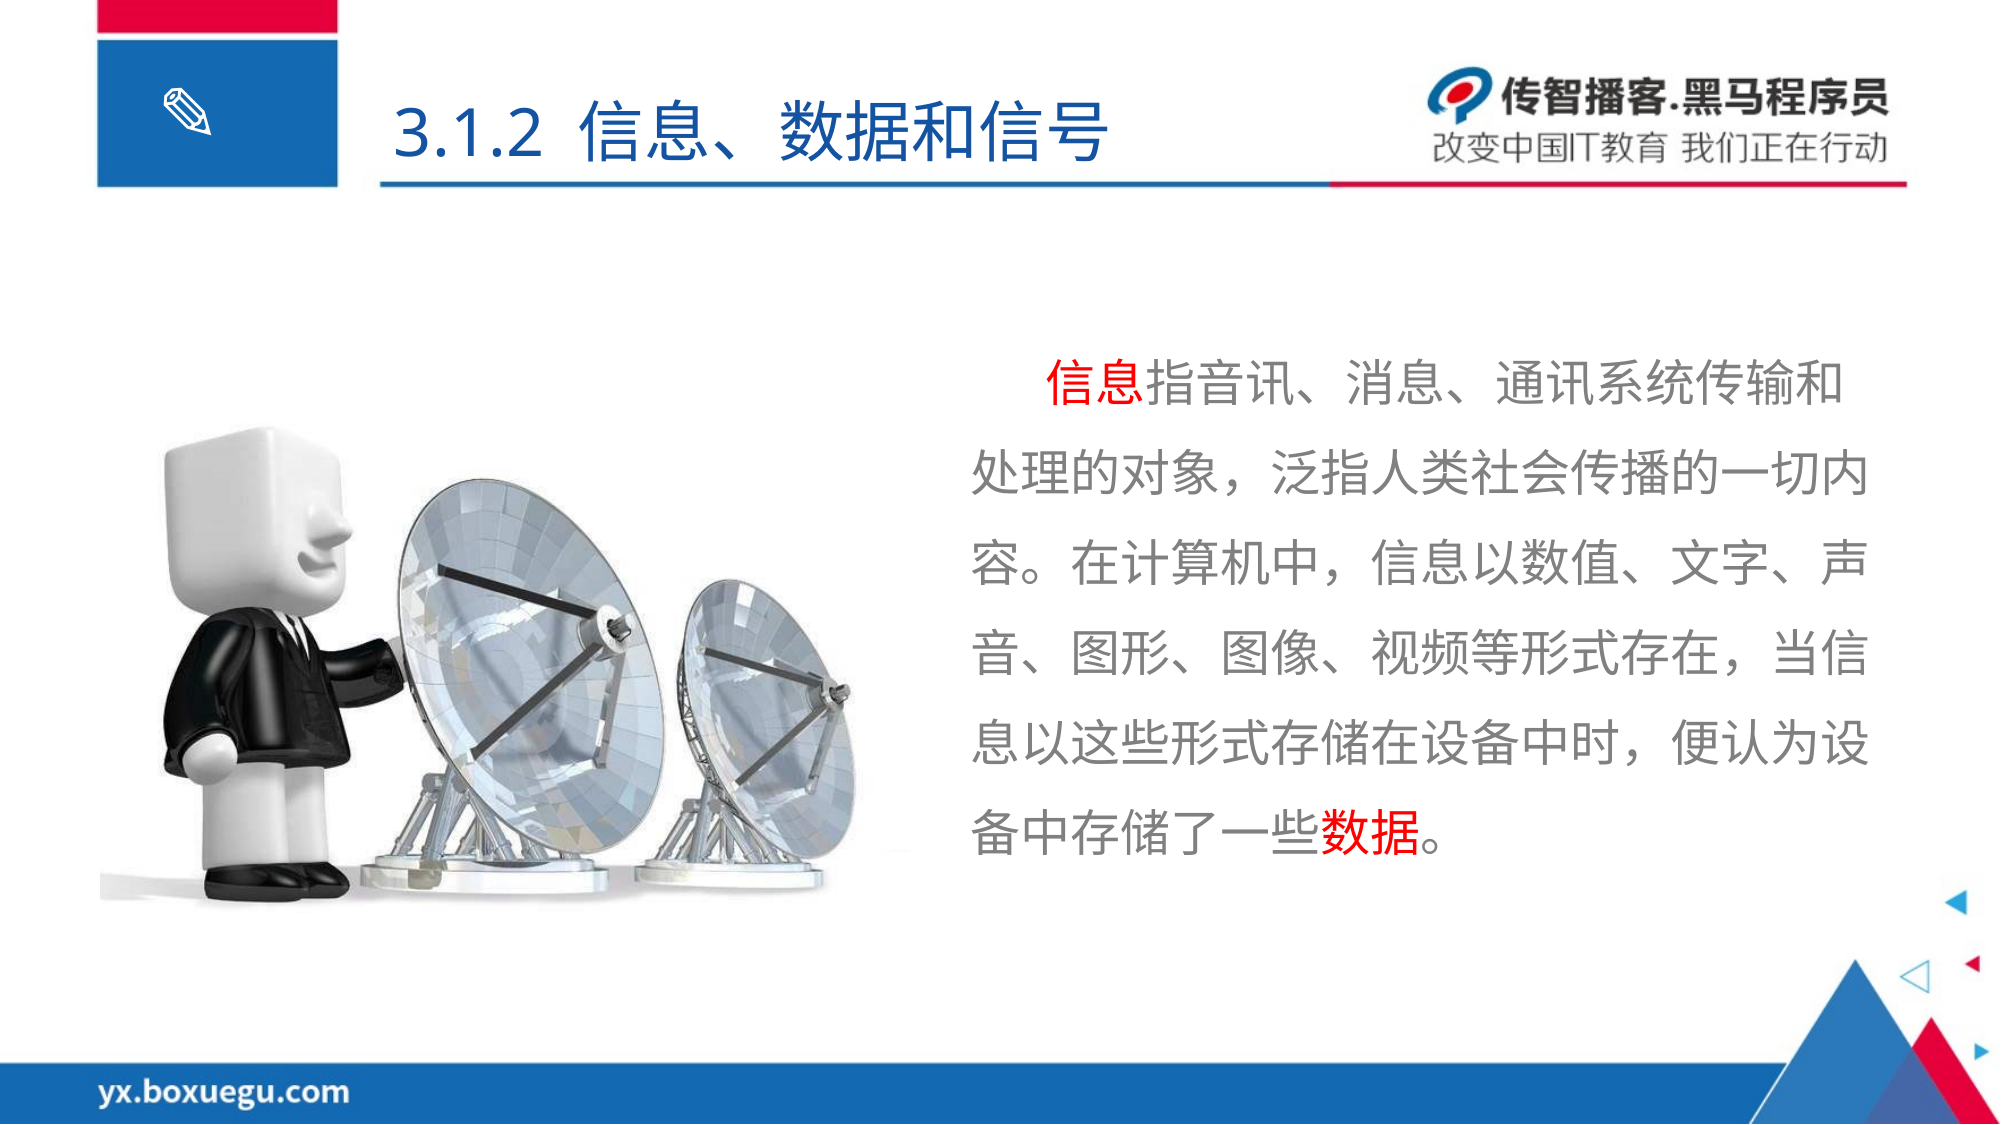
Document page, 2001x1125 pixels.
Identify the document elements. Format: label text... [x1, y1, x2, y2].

text_box 3.1.2 信息、数据和信号 [379, 82, 1230, 177]
text_box 信息指音讯、消息、通讯系统传输和处理的对象，泛指人类社会传播的一切内容。在计算机中，信息以数值、文字、声音、图形、图像、视频等形式存在，当信息以这些形式存储在设备中时，便认为设备中存储了一些数据。 [955, 314, 1901, 869]
picture [0, 0, 2000, 1124]
